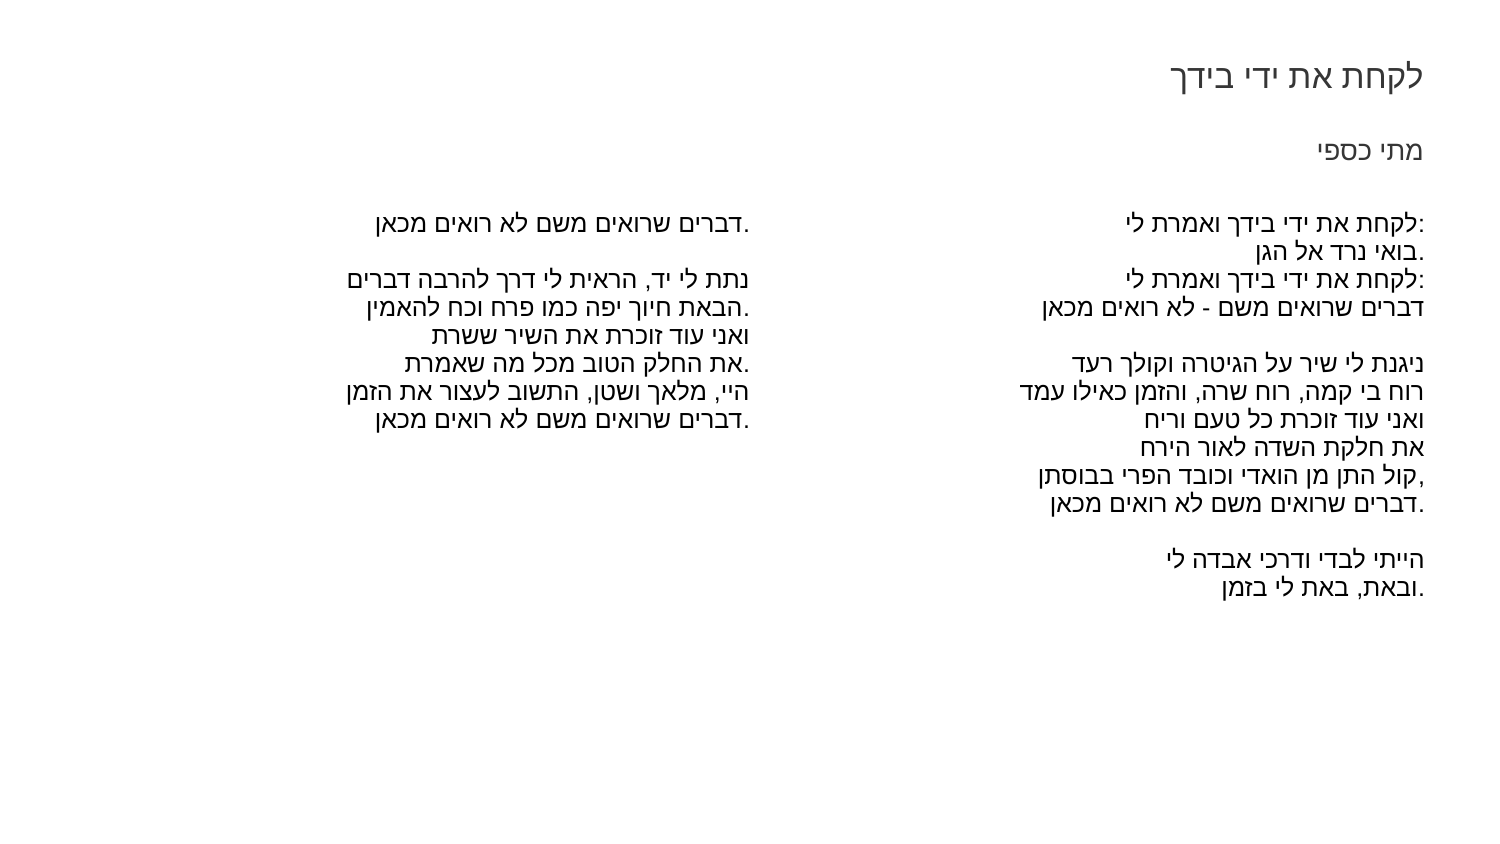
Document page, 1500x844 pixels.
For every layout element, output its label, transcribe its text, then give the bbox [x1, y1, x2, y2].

table_header דברים שרואים משם לא רואים מכאן. נתת לי יד, הראית לי דרך להרבה דברים הבאת חיוך יפה כמו פרח וכח להאמין. ואני עוד זוכרת את השיר ששרת את החלק הטוב מכל מה שאמרת. היי, מלאך ושטן, התשוב לעצור את הזמן דברים שרואים משם לא רואים מכאן. [75, 210, 750, 810]
table_header לקחת את ידי בידך ואמרת לי: בואי נרד אל הגן. לקחת את ידי בידך ואמרת לי: דברים שרואים משם - לא רואים מכאן ניגנת לי שיר על הגיטרה וקולך רעד רוח בי קמה, רוח שרה, והזמן כאילו עמד ואני עוד זוכרת כל טעם וריח את חלקת השדה לאור הירח קול התן מן הואדי וכובד הפרי בבוסתן, דברים שרואים משם לא רואים מכאן. הייתי לבדי ודרכי אבדה לי ובאת, באת לי בזמן. [750, 210, 1425, 810]
